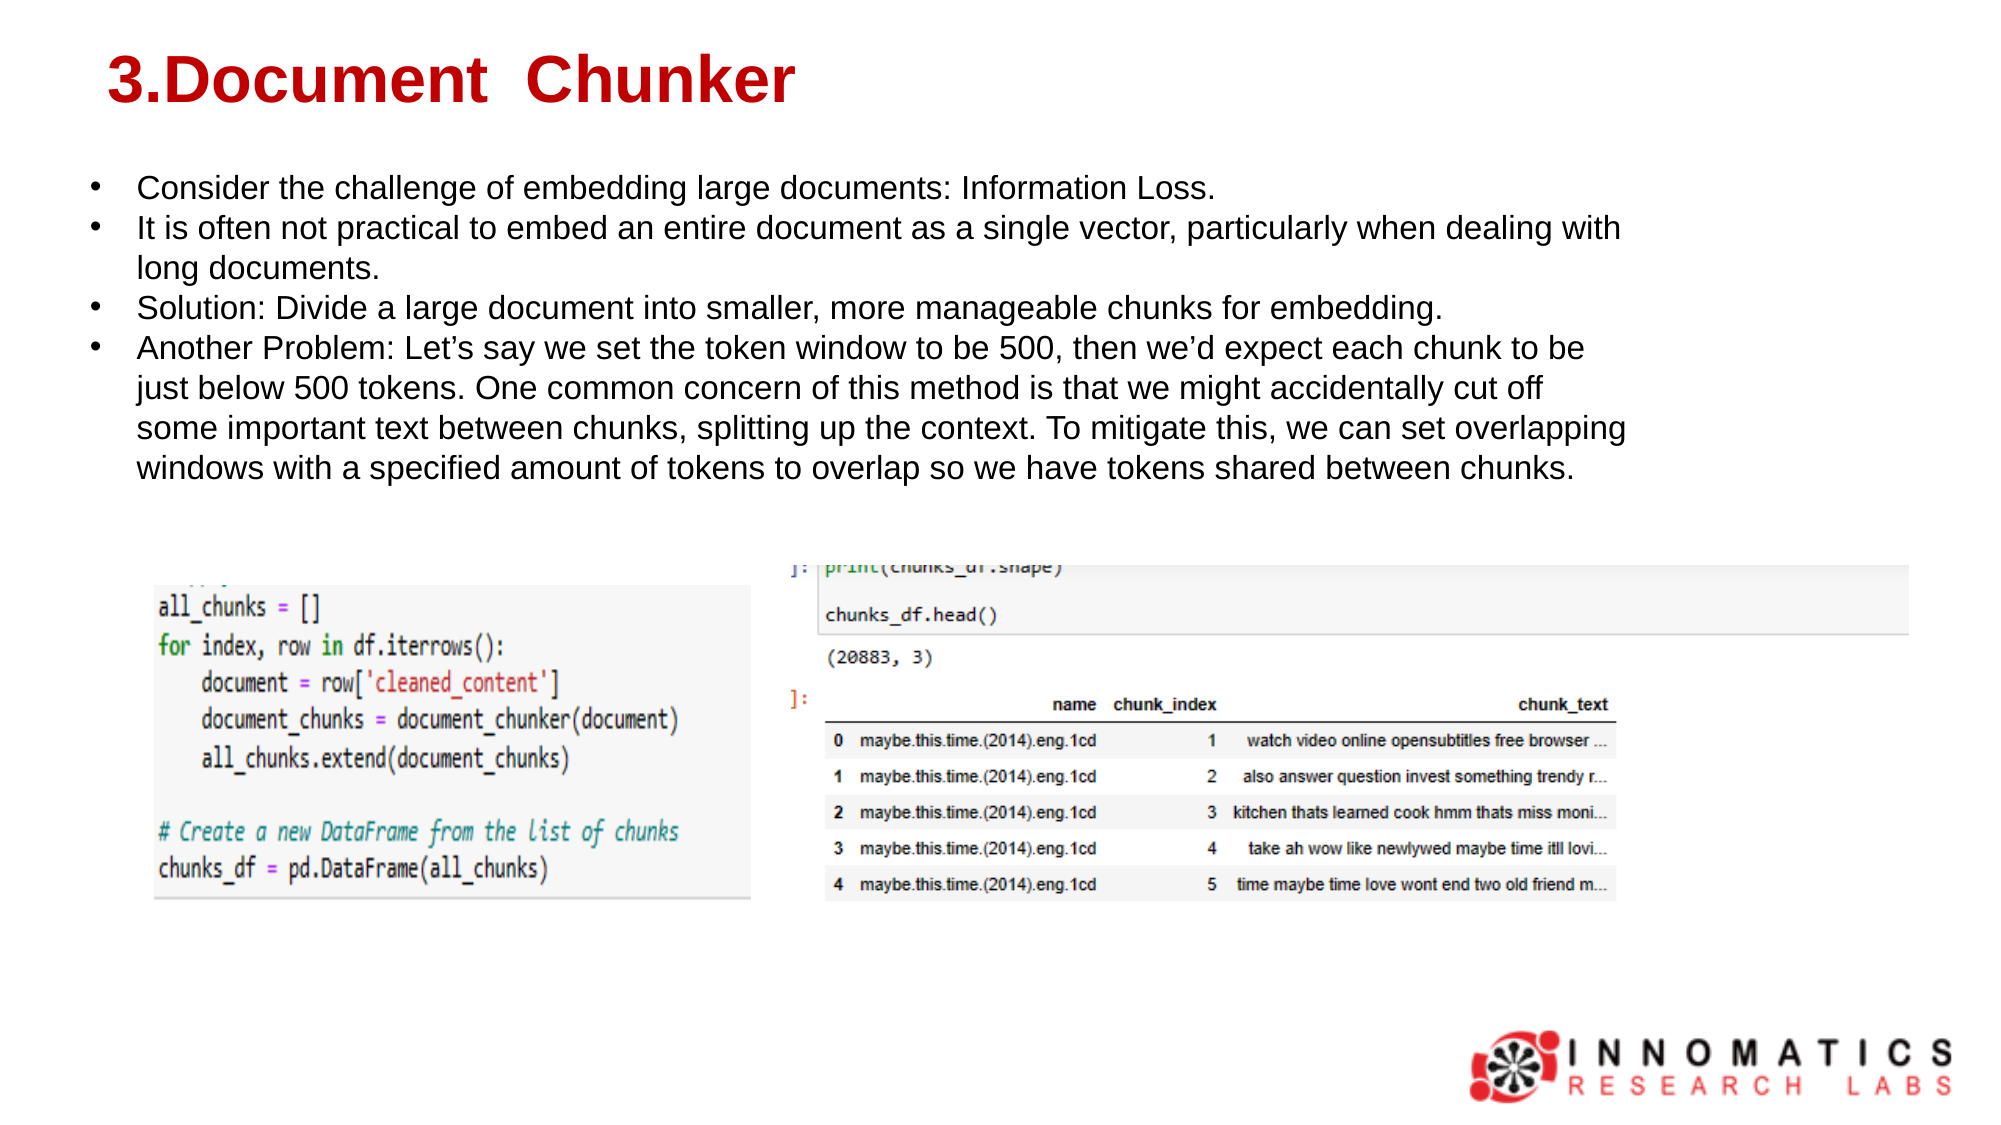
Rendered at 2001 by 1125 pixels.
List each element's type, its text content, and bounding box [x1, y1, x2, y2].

text_box Consider the challenge of embedding large documents: Information Loss. It is often not practical to embed an entire document as a single vector, particularly when dealing with long documents. Solution: Divide a large document into smaller, more manageable chunks for embedding. Another Problem: Let’s say we set the token window to be 500, then we’d expect each chunk to be just below 500 tokens. One common concern of this method is that we might accidentally cut off some important text between chunks, splitting up the context. To mitigate this, we can set overlapping windows with a specified amount of tokens to overlap so we have tokens shared between chunks. [0, 124, 1646, 494]
picture [154, 584, 751, 905]
picture [1445, 1014, 1975, 1125]
text_box 3.Document Chunker [93, 28, 812, 123]
picture [791, 564, 1909, 925]
